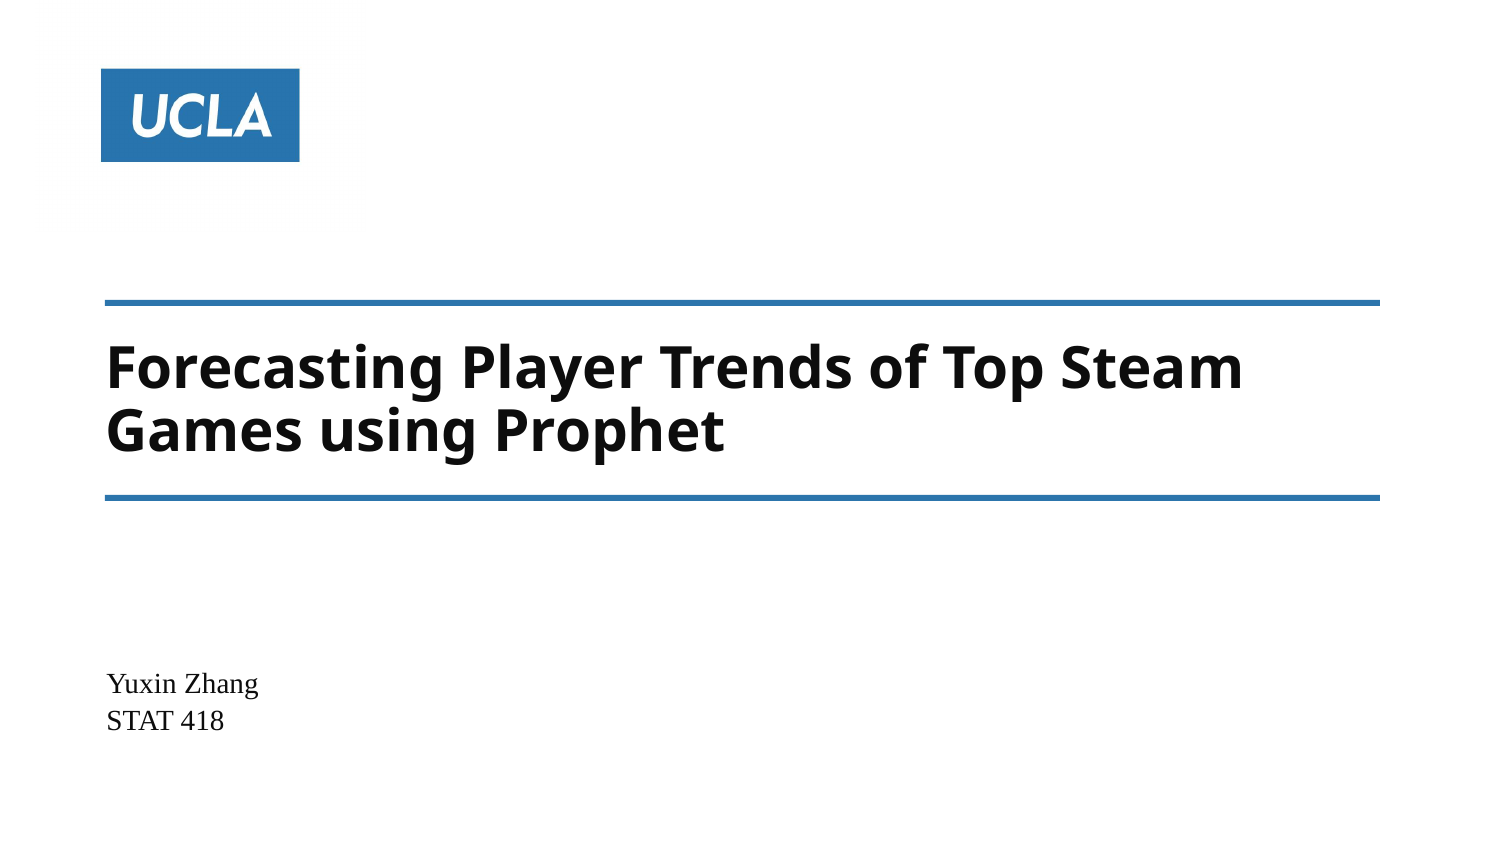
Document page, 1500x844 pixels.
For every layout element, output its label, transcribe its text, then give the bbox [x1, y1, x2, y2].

list Forecasting Player Trends of Top Steam Games using Prophet [105, 163, 1380, 639]
list Yuxin Zhang STAT 418 [105, 666, 714, 738]
picture [35, 0, 366, 232]
